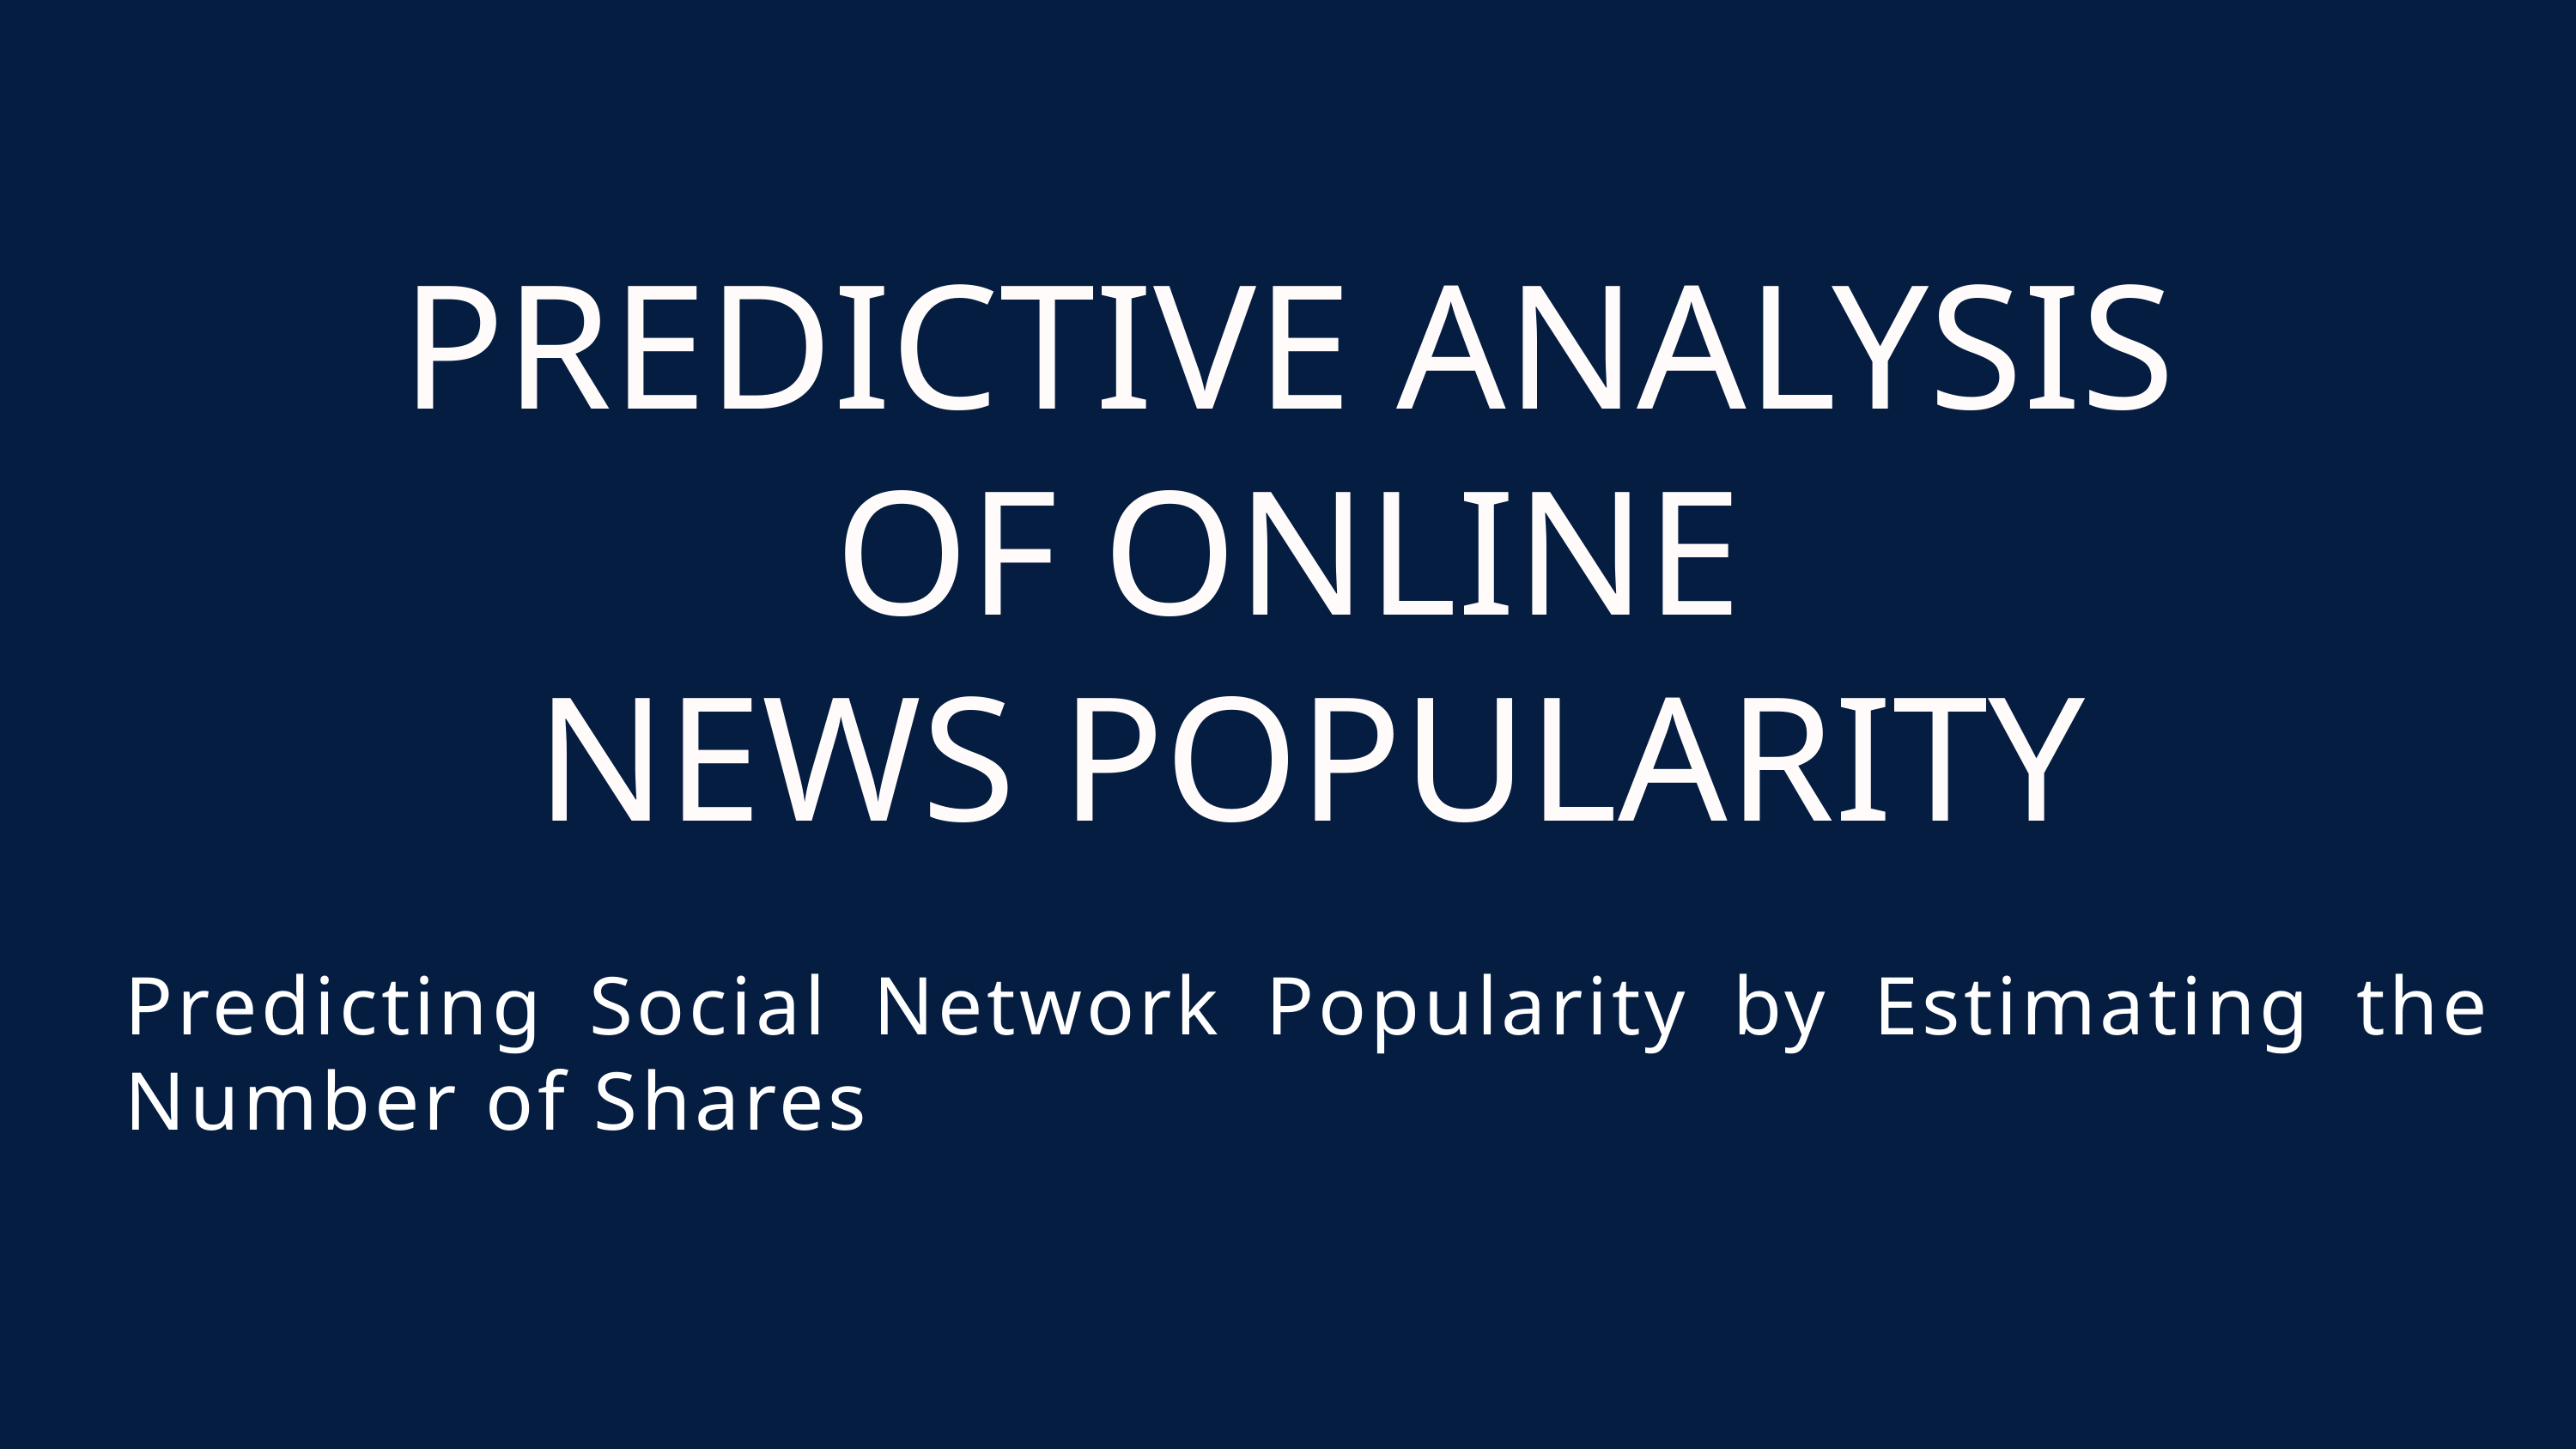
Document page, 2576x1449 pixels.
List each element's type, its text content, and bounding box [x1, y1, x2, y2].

text_box PREDICTIVE ANALYSIS OF ONLINE NEWS POPULARITY [109, 236, 2512, 856]
text_box Predicting Social Network Popularity by Estimating the Number of Shares [125, 955, 2497, 1249]
